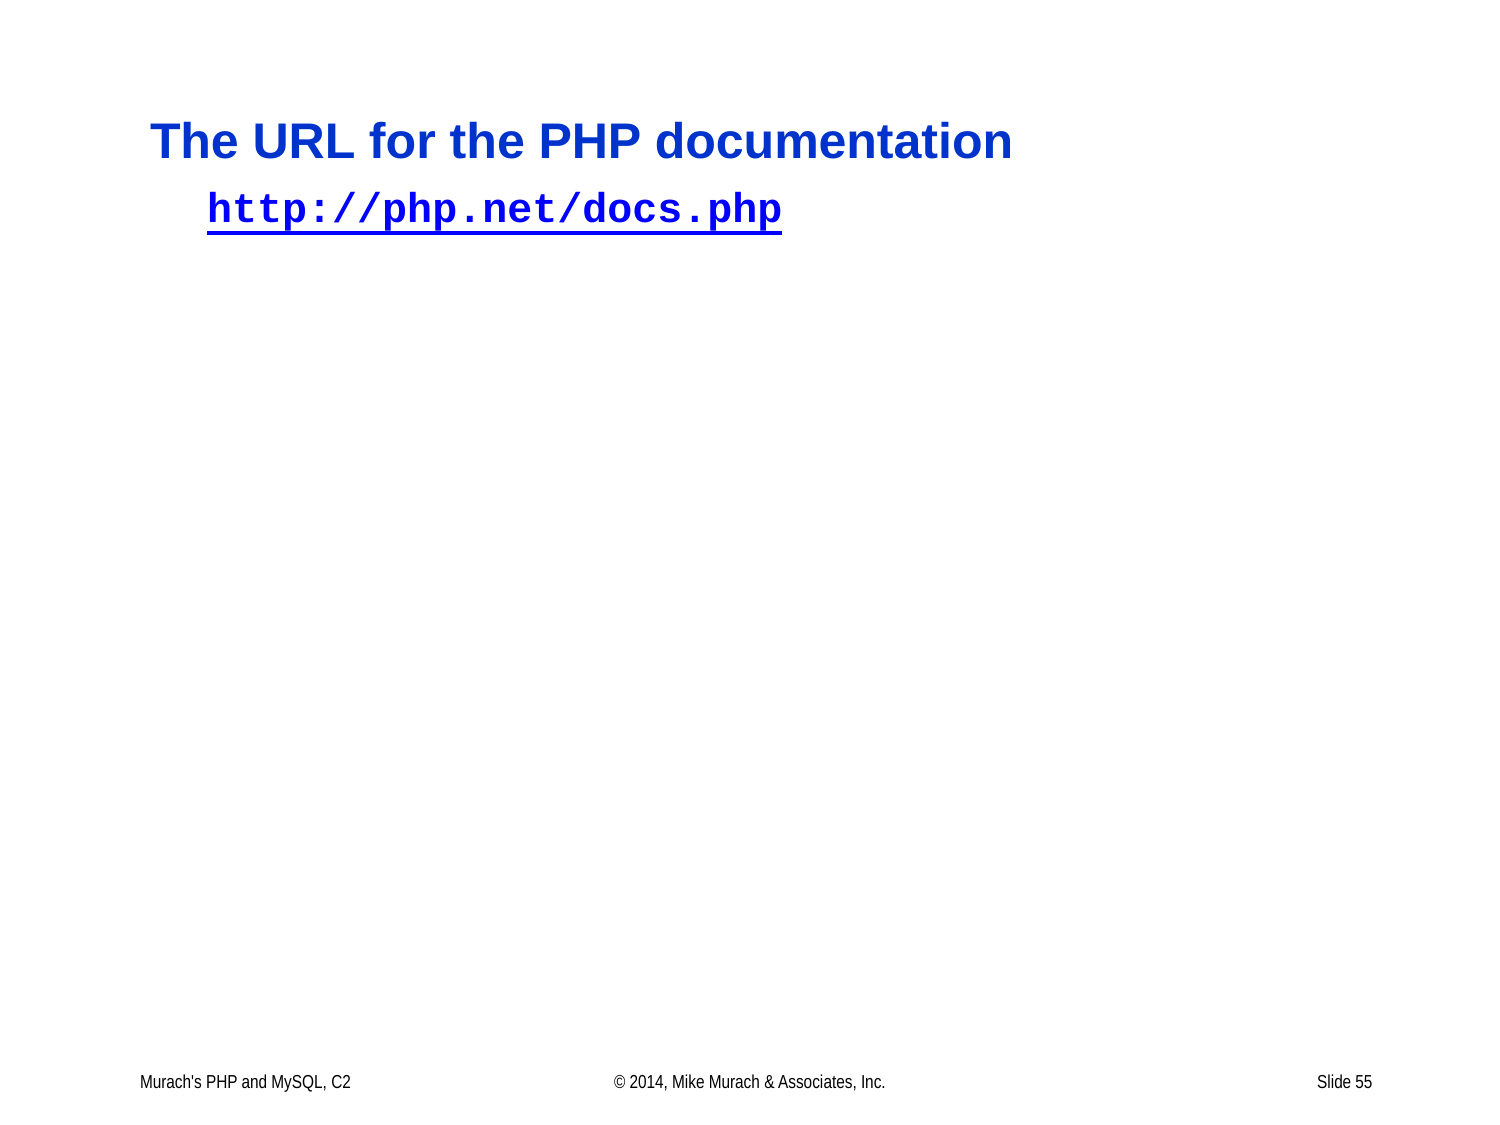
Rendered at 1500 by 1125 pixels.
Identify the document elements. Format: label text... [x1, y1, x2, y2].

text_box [149, 187, 1348, 346]
slide_number Slide 55 [1074, 1025, 1388, 1100]
footer © 2014, Mike Murach & Associates, Inc. [474, 1025, 1025, 1100]
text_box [149, 112, 1128, 183]
slide_number Murach's PHP and MySQL, C2 [125, 1025, 450, 1100]
